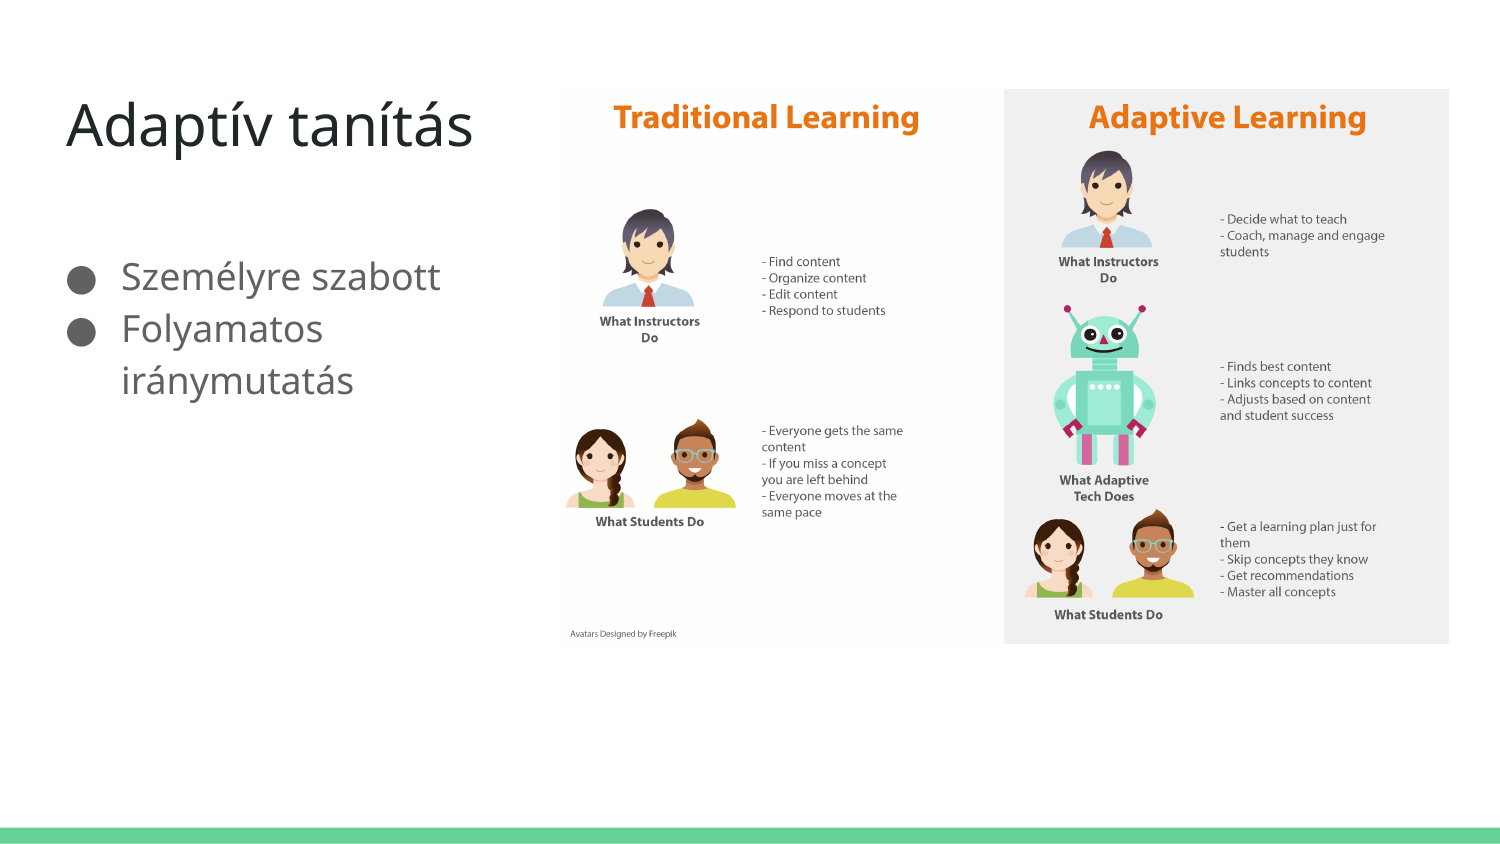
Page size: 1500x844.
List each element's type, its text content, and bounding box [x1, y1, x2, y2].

picture [558, 89, 1450, 644]
list Személyre szabott Folyamatos iránymutatás [31, 231, 553, 397]
title Adaptív tanítás [51, 72, 1449, 167]
